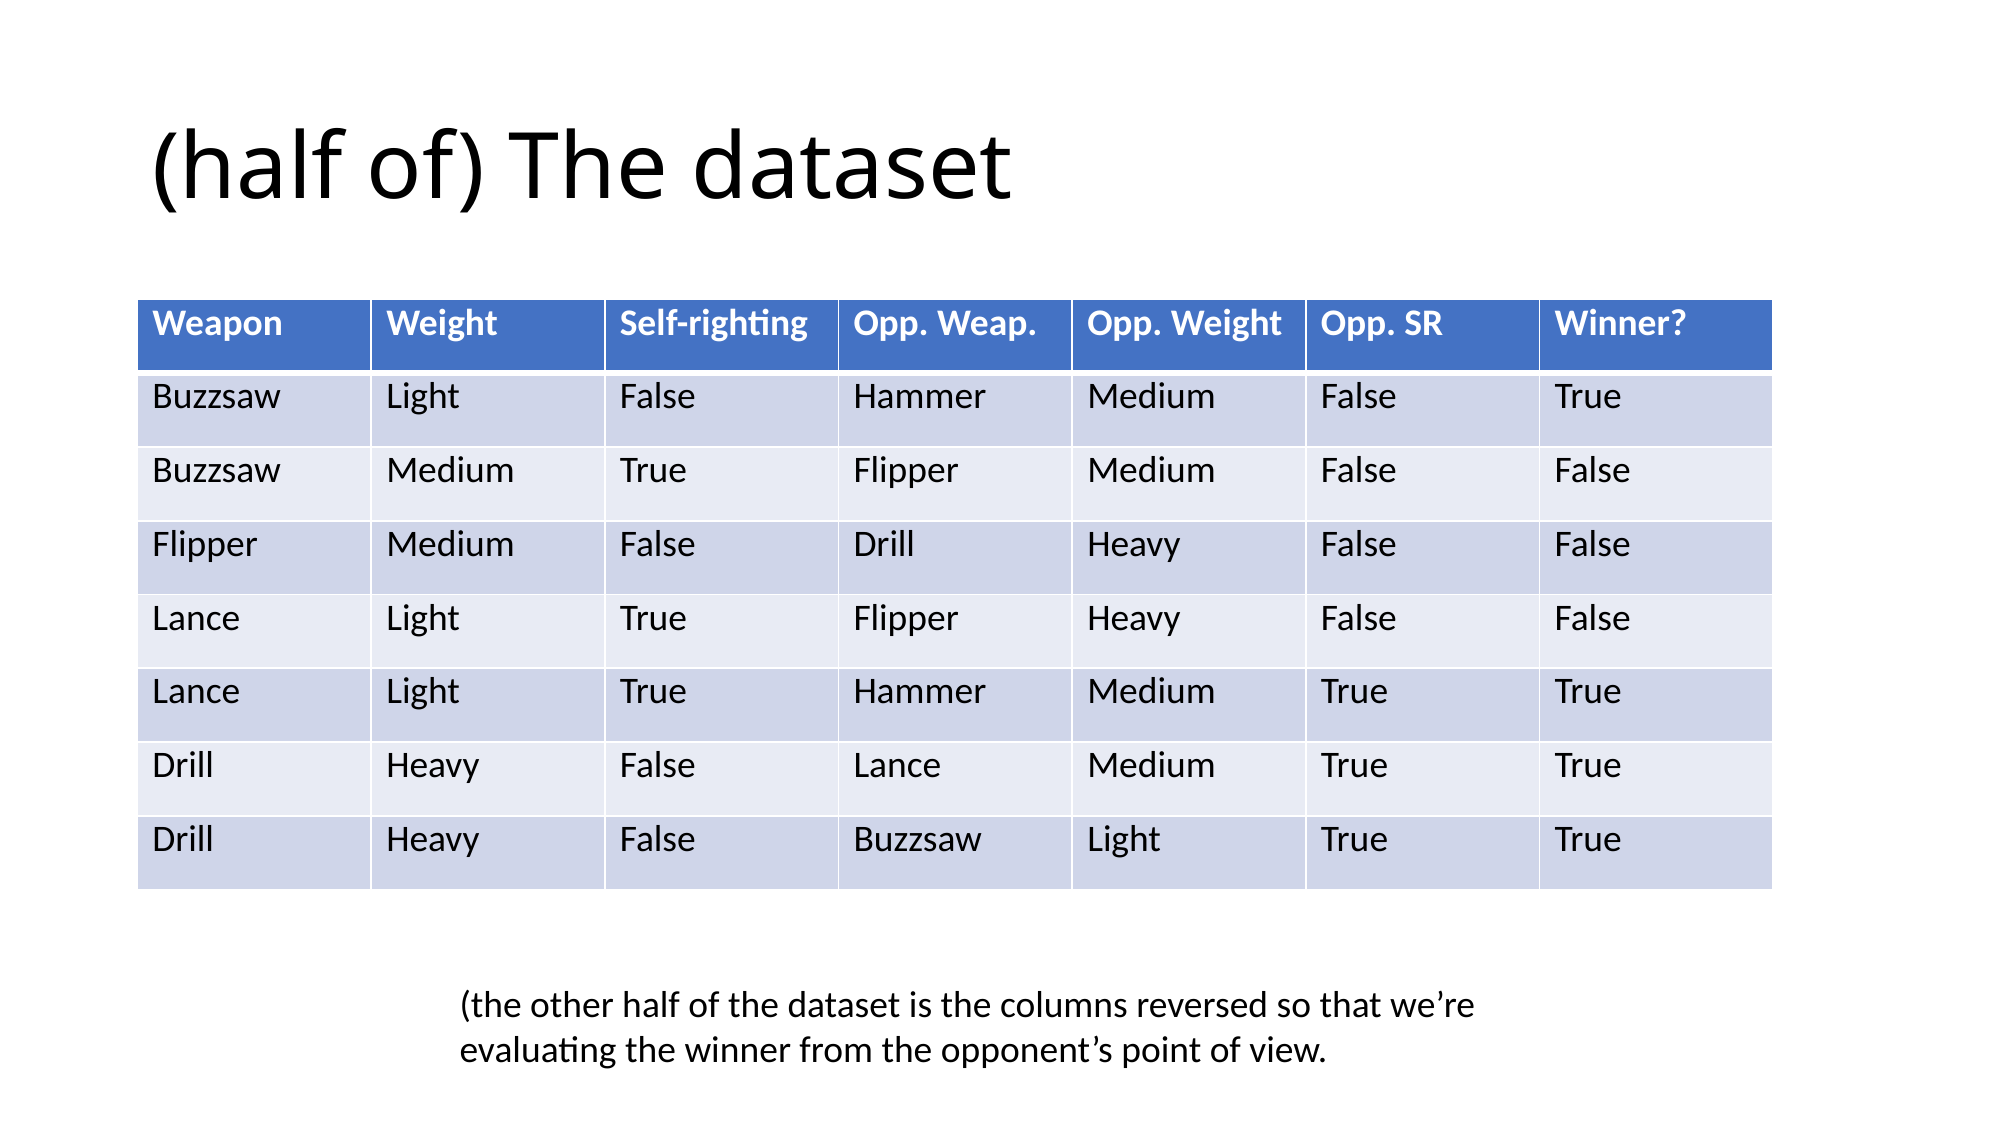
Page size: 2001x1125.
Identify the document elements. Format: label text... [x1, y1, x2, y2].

text_box (the other half of the dataset is the columns reversed so that we’re evaluating the winner from the opponent’s point of view. [444, 972, 1555, 1077]
table_cell Drill [138, 817, 370, 889]
table_cell Medium [1073, 669, 1305, 741]
table_cell True [1307, 743, 1539, 815]
table_header Weapon [138, 300, 370, 370]
table_cell Buzzsaw [138, 376, 370, 446]
table_cell Light [372, 595, 604, 667]
table_header Self-righting [606, 300, 838, 370]
table_cell Light [1073, 817, 1305, 889]
table_cell Medium [1073, 448, 1305, 520]
title (half of) The dataset [137, 59, 1863, 278]
table_cell Medium [1073, 743, 1305, 815]
table_cell Heavy [372, 817, 604, 889]
table_header Opp. Weap. [839, 300, 1071, 370]
table_cell Flipper [839, 595, 1071, 667]
table_cell Heavy [1073, 522, 1305, 594]
table_cell Drill [138, 743, 370, 815]
table_cell True [606, 448, 838, 520]
table_cell Light [372, 376, 604, 446]
table_cell True [606, 595, 838, 667]
table_cell False [1307, 522, 1539, 594]
table_cell False [606, 376, 838, 446]
table_cell True [1307, 669, 1539, 741]
table_cell Light [372, 669, 604, 741]
table_cell False [1540, 522, 1772, 594]
table_cell False [1307, 595, 1539, 667]
table_cell True [1307, 817, 1539, 889]
table_header Opp. Weight [1073, 300, 1305, 370]
table_cell False [1540, 448, 1772, 520]
table_cell Buzzsaw [839, 817, 1071, 889]
table_cell Lance [839, 743, 1071, 815]
table_cell False [606, 522, 838, 594]
table_cell True [1540, 669, 1772, 741]
table_cell True [1540, 743, 1772, 815]
table_header Opp. SR [1307, 300, 1539, 370]
table_cell Medium [1073, 376, 1305, 446]
table_cell Medium [372, 522, 604, 594]
table_cell True [606, 669, 838, 741]
table_cell Lance [138, 669, 370, 741]
table_cell Lance [138, 595, 370, 667]
table_cell Heavy [1073, 595, 1305, 667]
table_cell Hammer [839, 669, 1071, 741]
table_cell Buzzsaw [138, 448, 370, 520]
table_cell Hammer [839, 376, 1071, 446]
table_cell Medium [372, 448, 604, 520]
table_cell True [1540, 817, 1772, 889]
table_cell Drill [839, 522, 1071, 594]
table_cell True [1540, 376, 1772, 446]
table_cell False [606, 817, 838, 889]
table_header Winner? [1540, 300, 1772, 370]
table_cell Flipper [138, 522, 370, 594]
table_cell False [1540, 595, 1772, 667]
table_header Weight [372, 300, 604, 370]
table_cell Flipper [839, 448, 1071, 520]
table_cell Heavy [372, 743, 604, 815]
table_cell False [1307, 448, 1539, 520]
table_cell False [1307, 376, 1539, 446]
table_cell False [606, 743, 838, 815]
